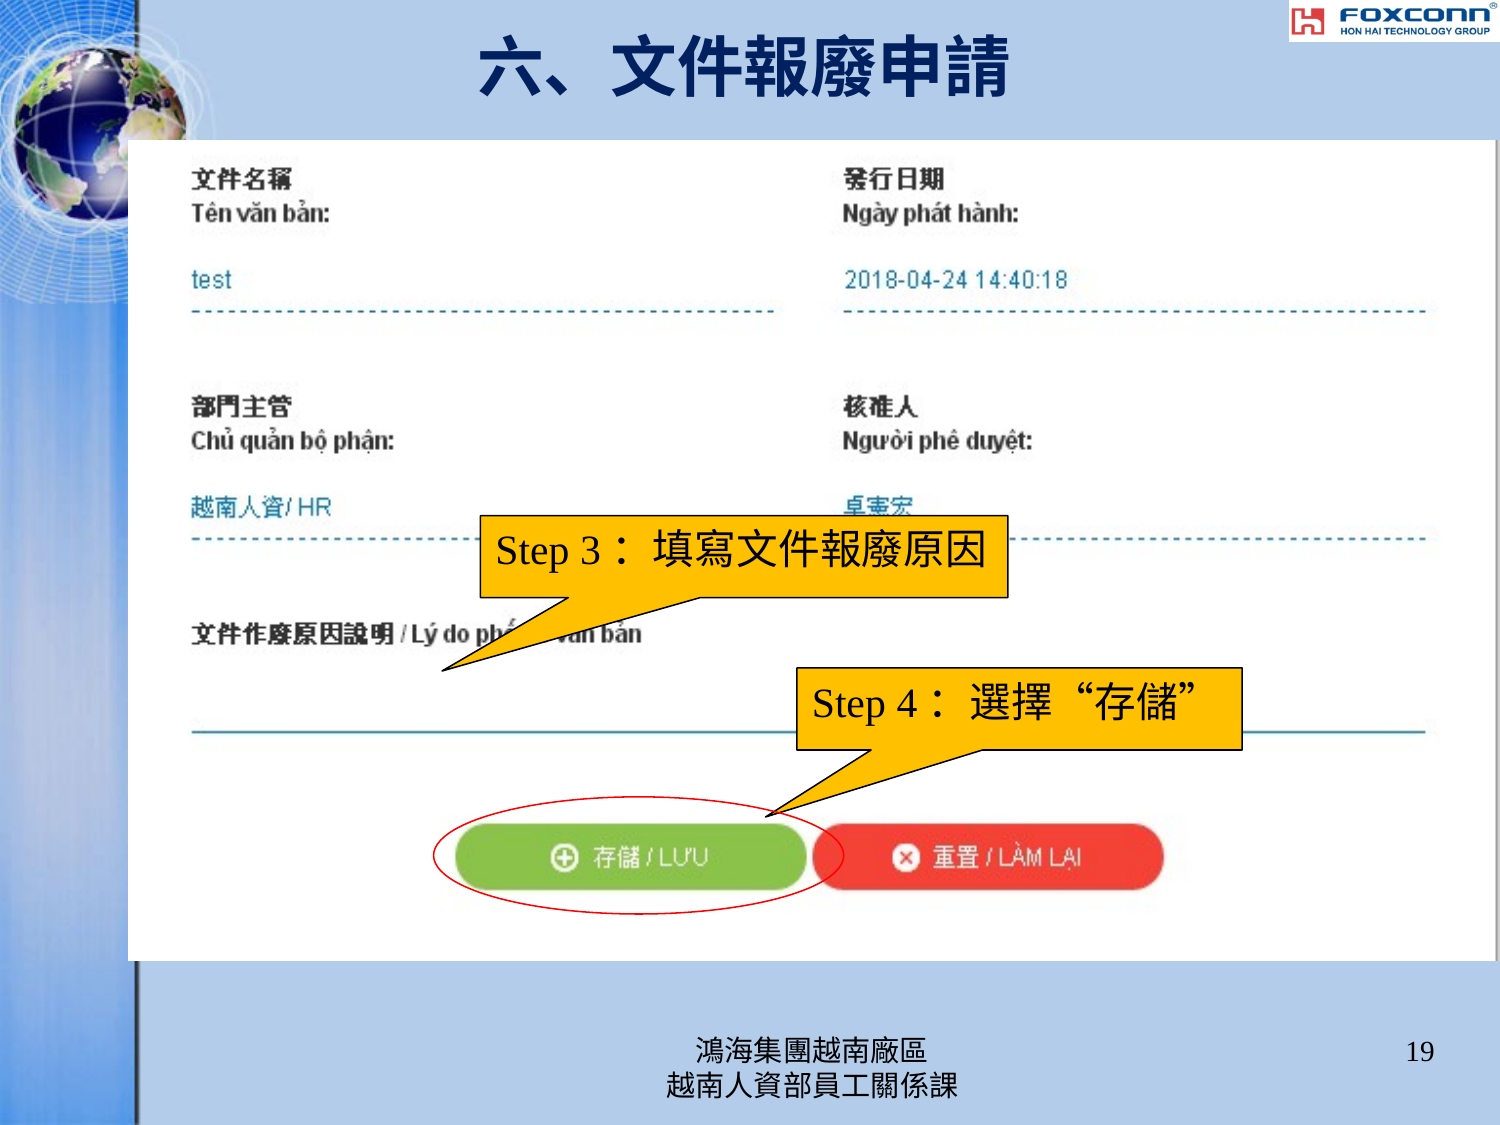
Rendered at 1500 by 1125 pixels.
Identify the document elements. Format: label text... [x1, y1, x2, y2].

picture [0, 0, 1500, 1125]
footer 鴻海集團越南廠區 越南人資部員工關係課 [574, 1024, 1051, 1101]
title 六、文件報廢申請 [128, 0, 1360, 130]
slide_number 19 [1137, 1024, 1451, 1101]
